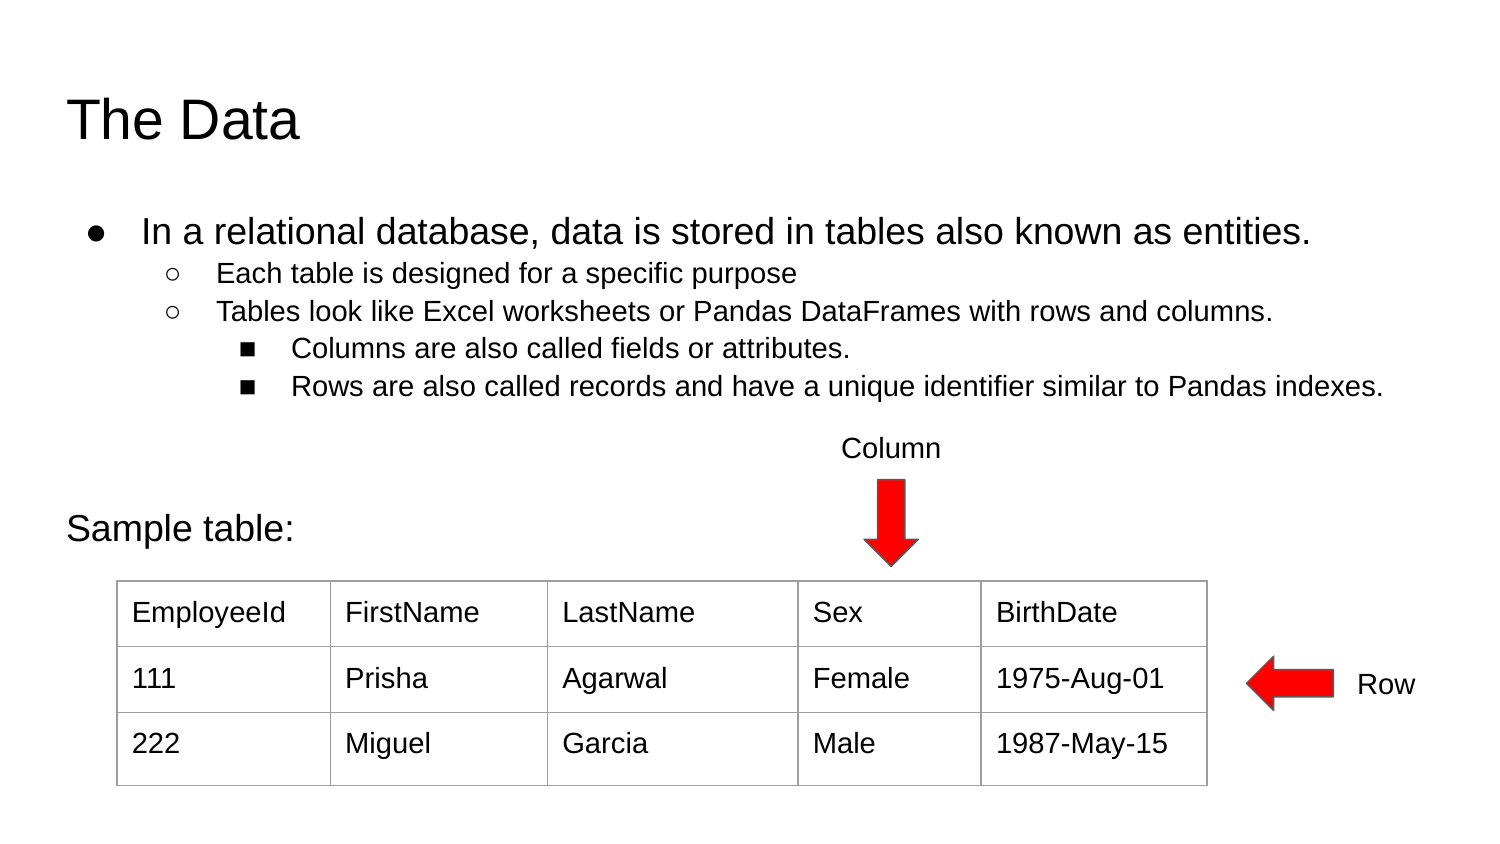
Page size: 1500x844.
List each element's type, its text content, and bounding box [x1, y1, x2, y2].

text_box Row [1342, 650, 1438, 716]
text_box [864, 480, 919, 567]
table_cell Miguel [331, 713, 547, 785]
table_header BirthDate [982, 582, 1206, 646]
table_cell 1975-Aug-01 [982, 647, 1206, 712]
table_header Sex [799, 582, 980, 646]
table_cell Garcia [548, 713, 797, 785]
table_header EmployeeId [118, 582, 330, 646]
text_box Column [798, 414, 984, 480]
table_cell 1987-May-15 [982, 713, 1206, 785]
title The Data [51, 72, 1449, 167]
table_cell Male [799, 713, 980, 785]
table_cell Agarwal [548, 647, 797, 712]
text_box In a relational database, data is stored in tables also known as entities. Each table is designed for a specific purpose Tables look like Excel worksheets or Pandas DataFrames with rows and columns. Columns are also called fields or attributes. Rows are also called records and have a unique identifier similar to Pandas indexes. Sample table: [51, 188, 1449, 750]
table_cell Female [799, 647, 980, 712]
table_cell Prisha [331, 647, 547, 712]
text_box [1246, 656, 1334, 711]
table_header FirstName [331, 582, 547, 646]
table_header LastName [548, 582, 797, 646]
table_cell 222 [118, 713, 330, 785]
table_cell 111 [118, 647, 330, 712]
